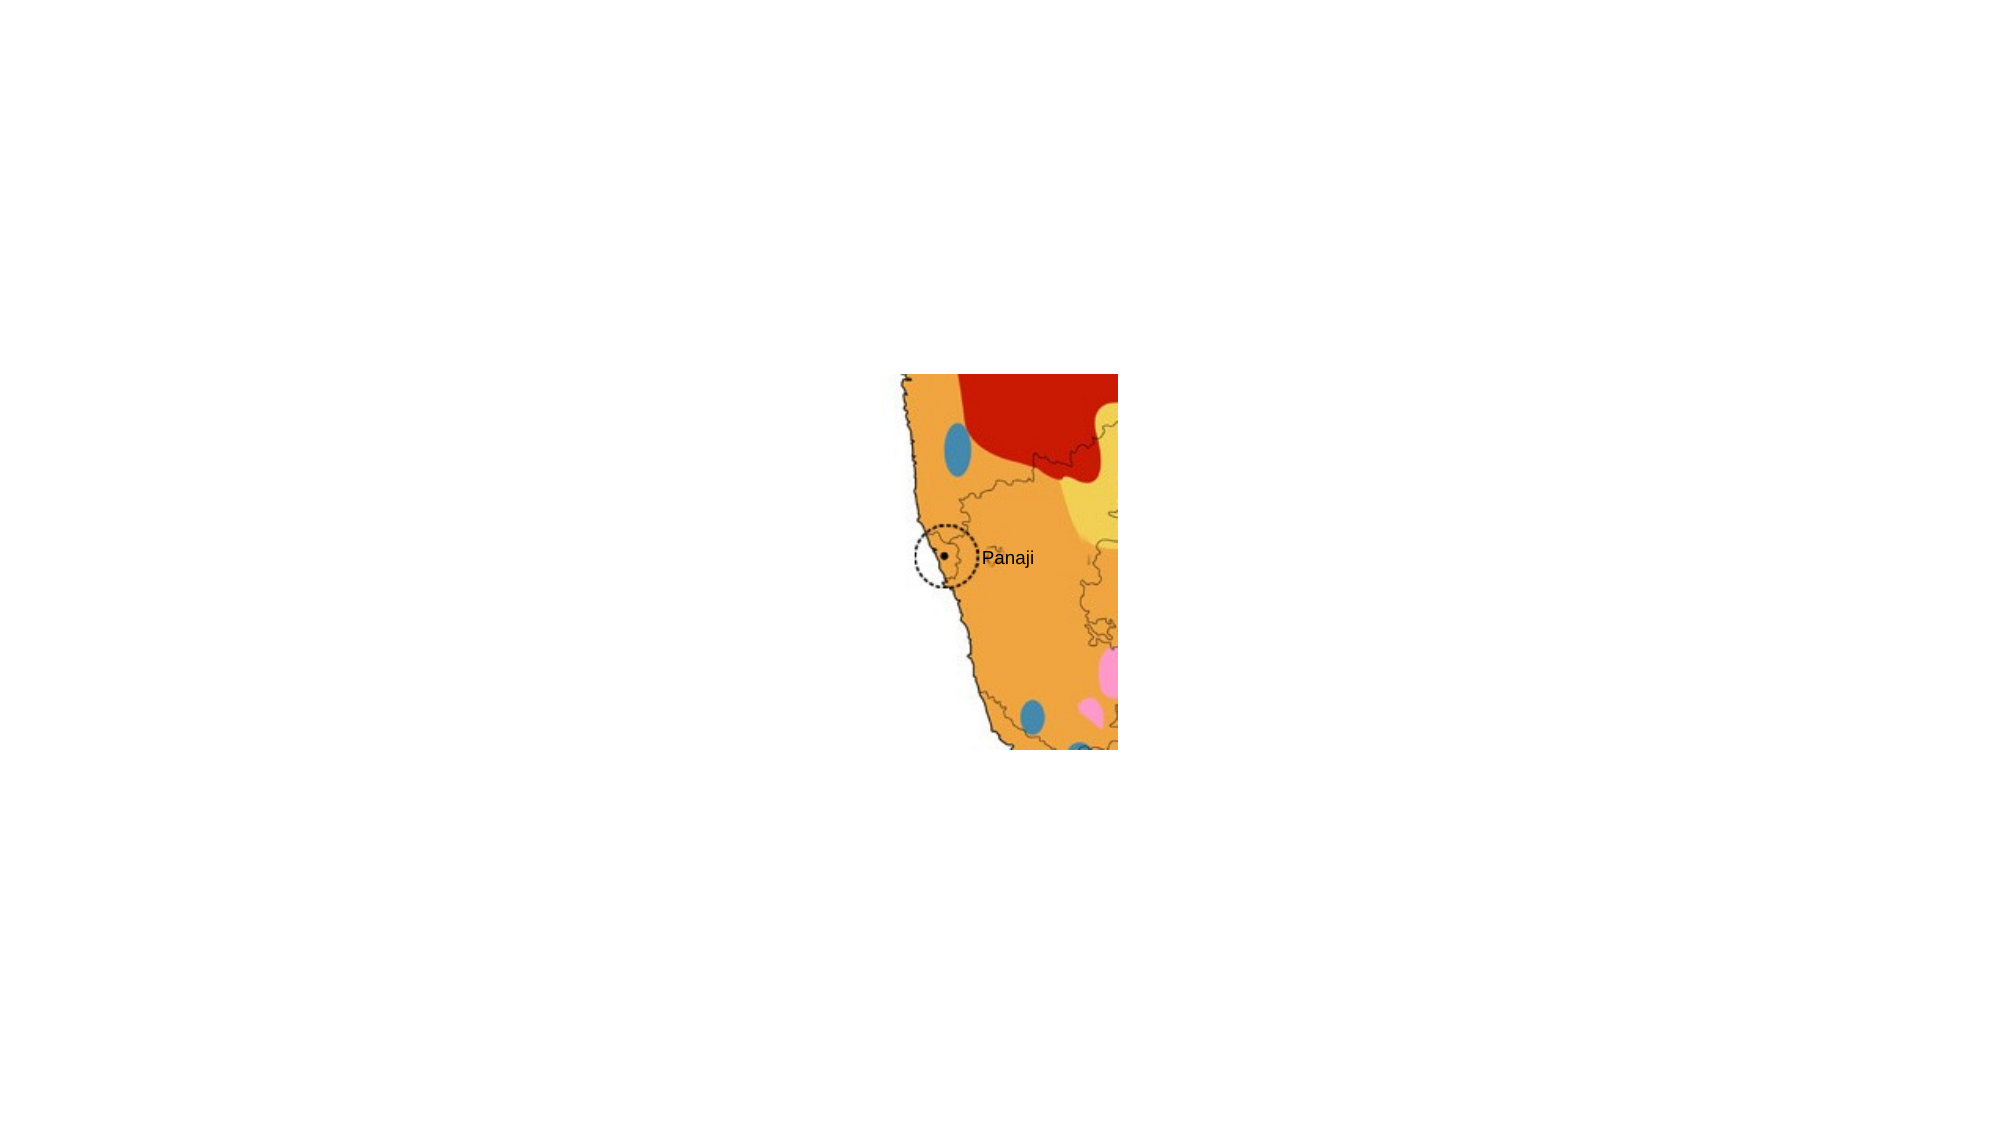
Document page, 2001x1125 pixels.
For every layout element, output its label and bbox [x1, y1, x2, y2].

picture [882, 374, 1118, 751]
